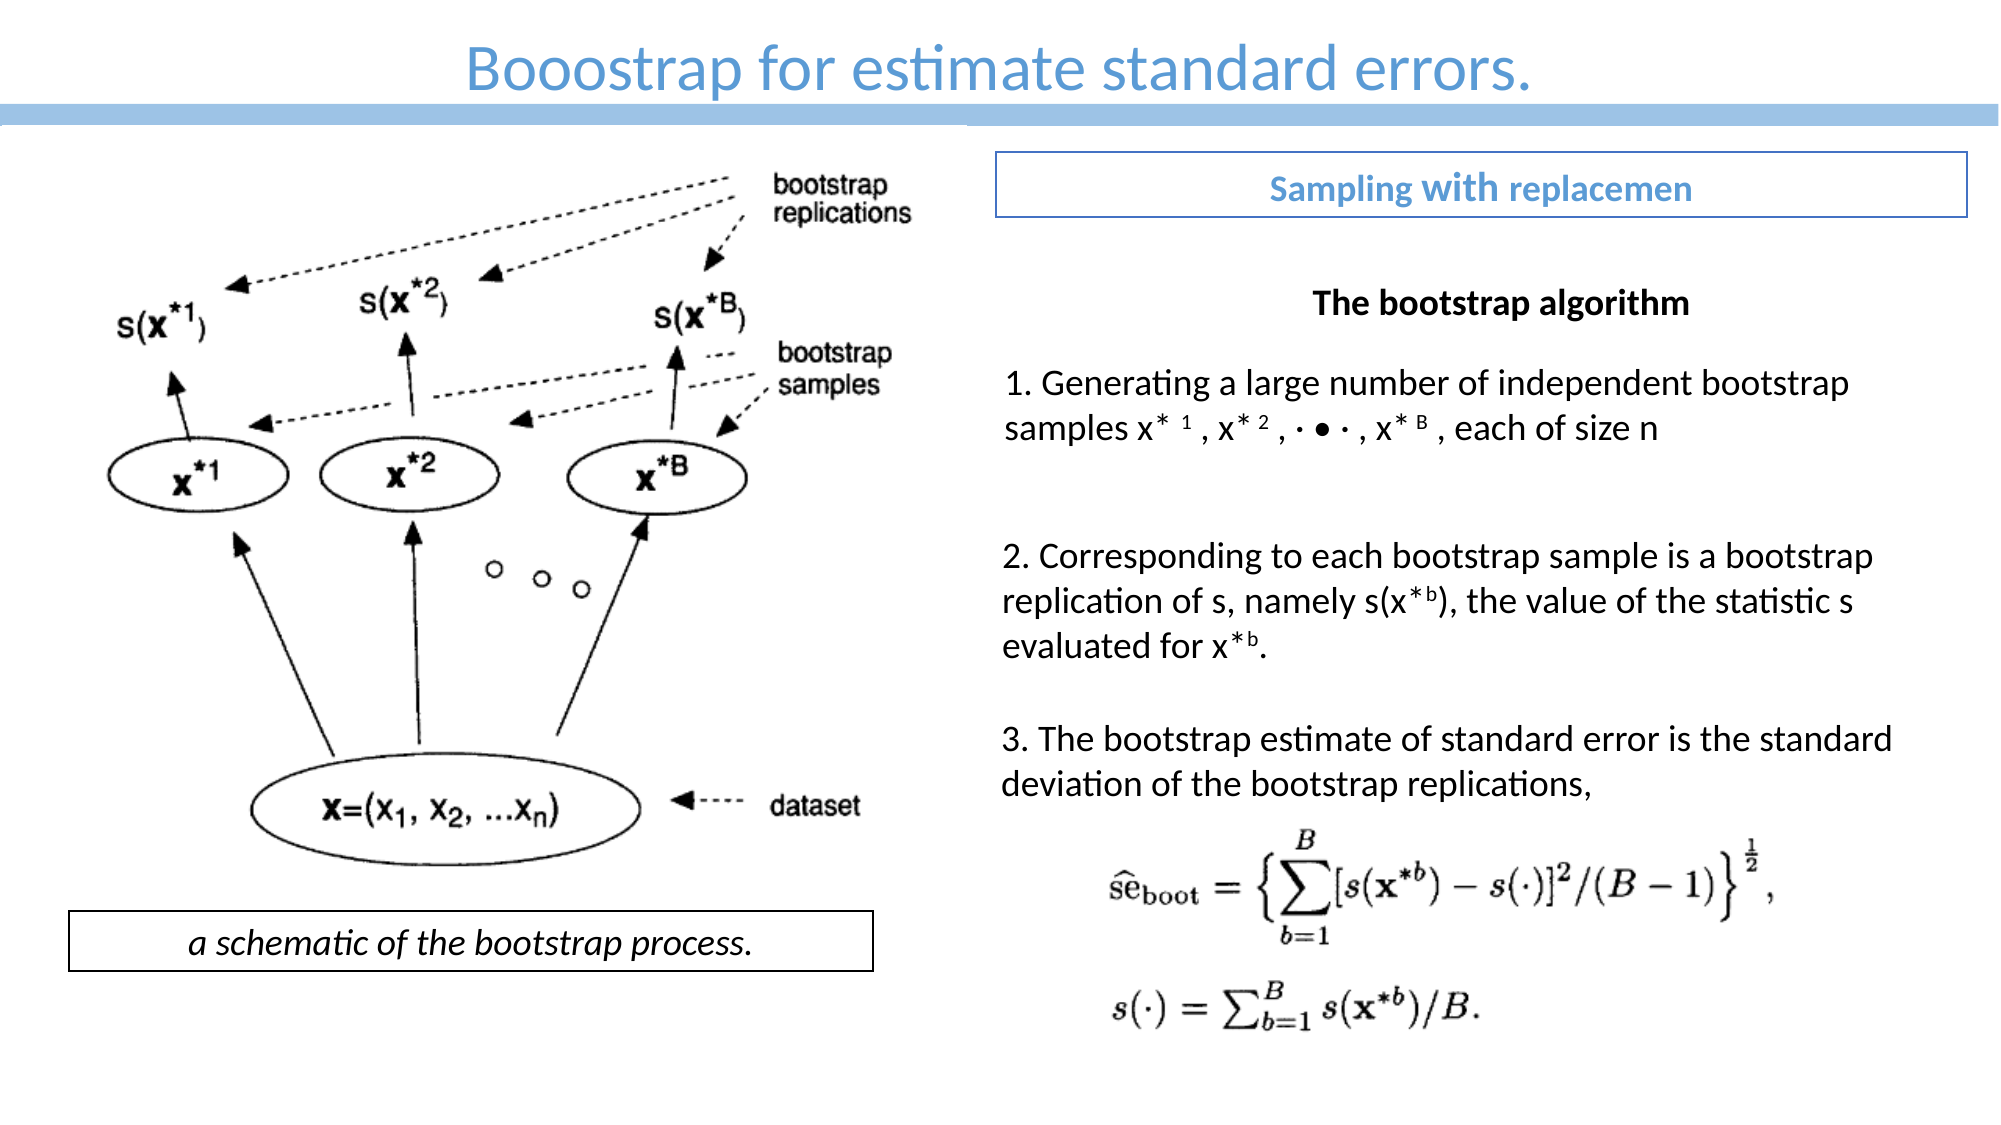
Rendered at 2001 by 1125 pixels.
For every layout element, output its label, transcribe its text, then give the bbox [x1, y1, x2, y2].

picture [2, 125, 967, 883]
text_box 1. Generating a large number of independent bootstrap samples x* 1 , x* 2 , · • · , x* B , each of size n [989, 350, 1974, 456]
text_box 3. The bootstrap estimate of standard error is the standard deviation of the bootstrap replications, [986, 706, 1958, 812]
text_box Sampling with replacemen [995, 151, 1968, 218]
text_box The bootstrap algorithm [1163, 270, 1840, 330]
text_box a schematic of the bootstrap process. [68, 910, 874, 972]
text_box 2. Corresponding to each bootstrap sample is a bootstrap replication of s, namely s(x*b), the value of the statistic s evaluated for x*b. [987, 523, 1959, 673]
text_box [0, 103, 1999, 127]
picture [1055, 826, 1852, 1060]
text_box Booostrap for estimate standard errors. [2, 16, 1998, 103]
